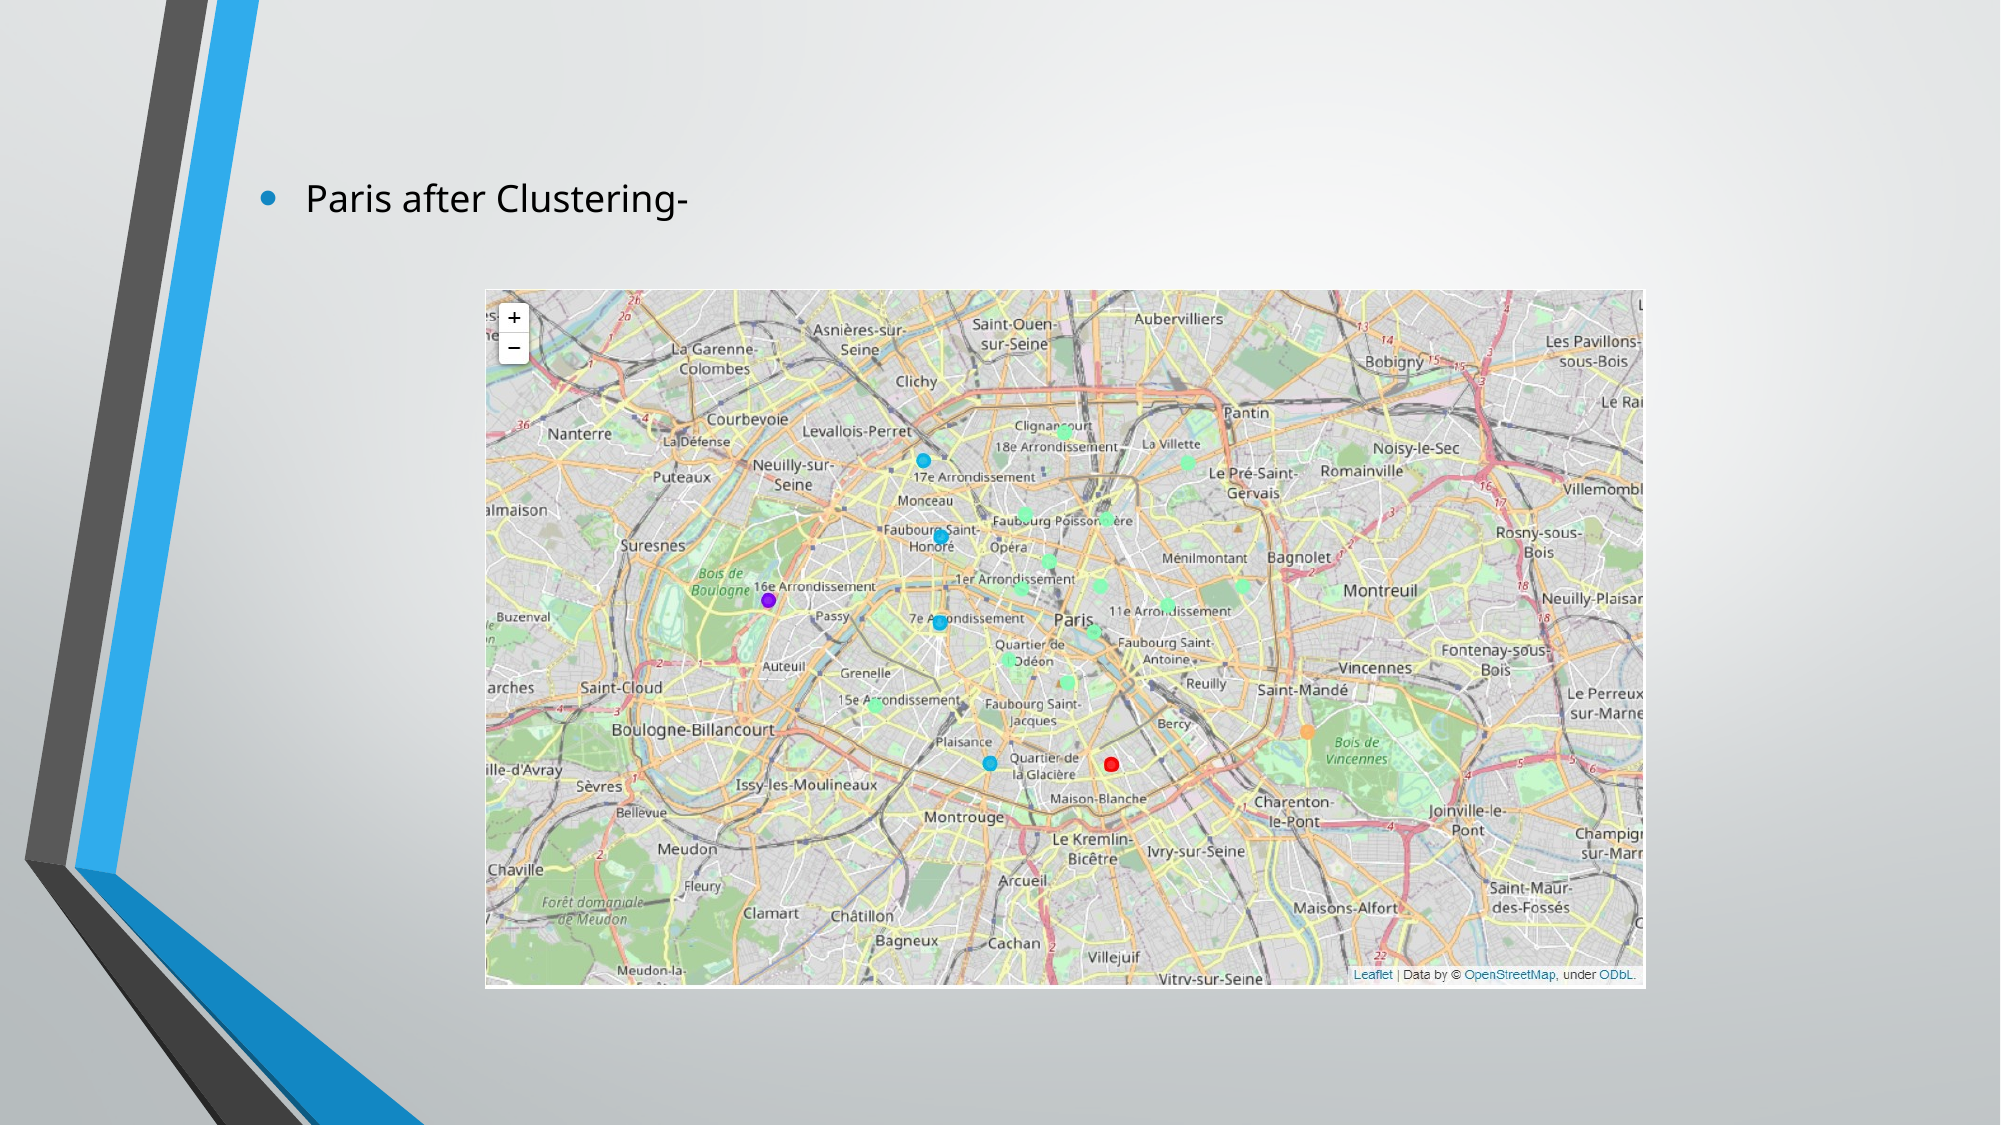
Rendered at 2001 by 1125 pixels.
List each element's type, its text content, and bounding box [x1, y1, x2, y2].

picture [484, 288, 1646, 989]
list Paris after Clustering- [243, 160, 1887, 950]
